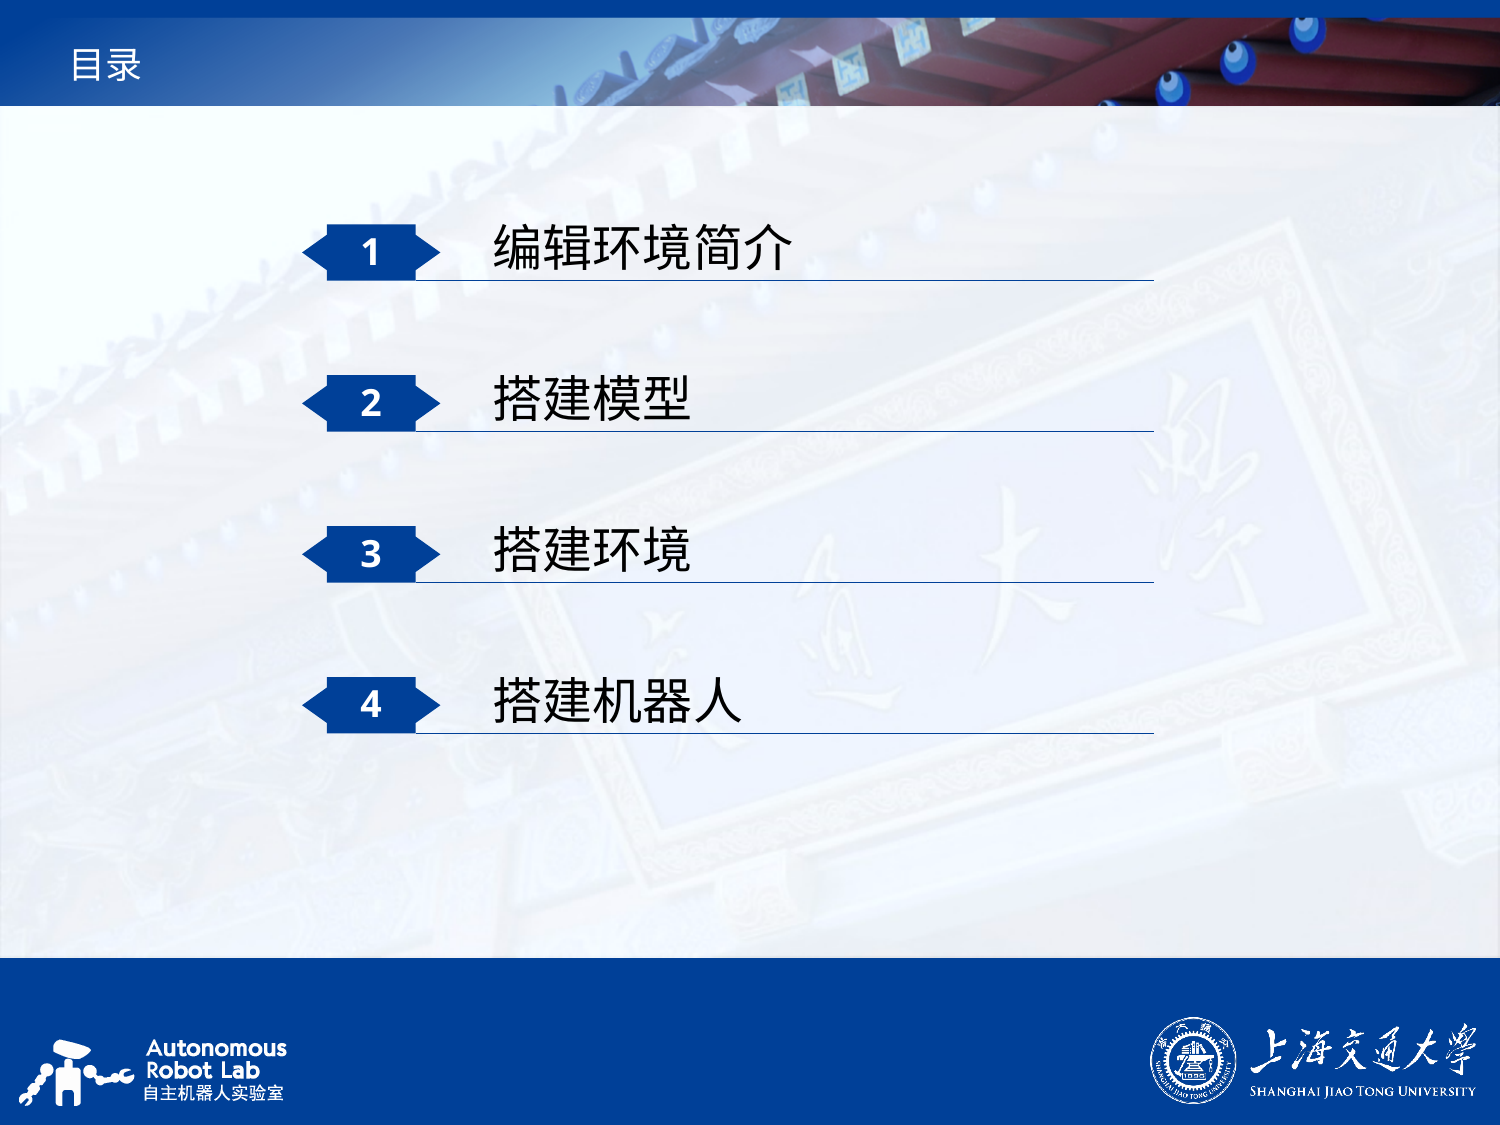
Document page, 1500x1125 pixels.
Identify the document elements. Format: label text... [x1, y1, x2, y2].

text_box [302, 515, 441, 589]
text_box 搭建机器人 [478, 661, 1198, 737]
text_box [302, 666, 441, 740]
picture [19, 1034, 287, 1106]
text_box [302, 213, 441, 287]
text_box 搭建模型 [478, 359, 1198, 435]
text_box 编辑环境简介 [478, 209, 1198, 284]
picture [0, 18, 1500, 958]
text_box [302, 364, 441, 438]
picture [1150, 1017, 1476, 1104]
text_box 搭建环境 [478, 510, 1198, 586]
title 目录 [53, 38, 1116, 94]
